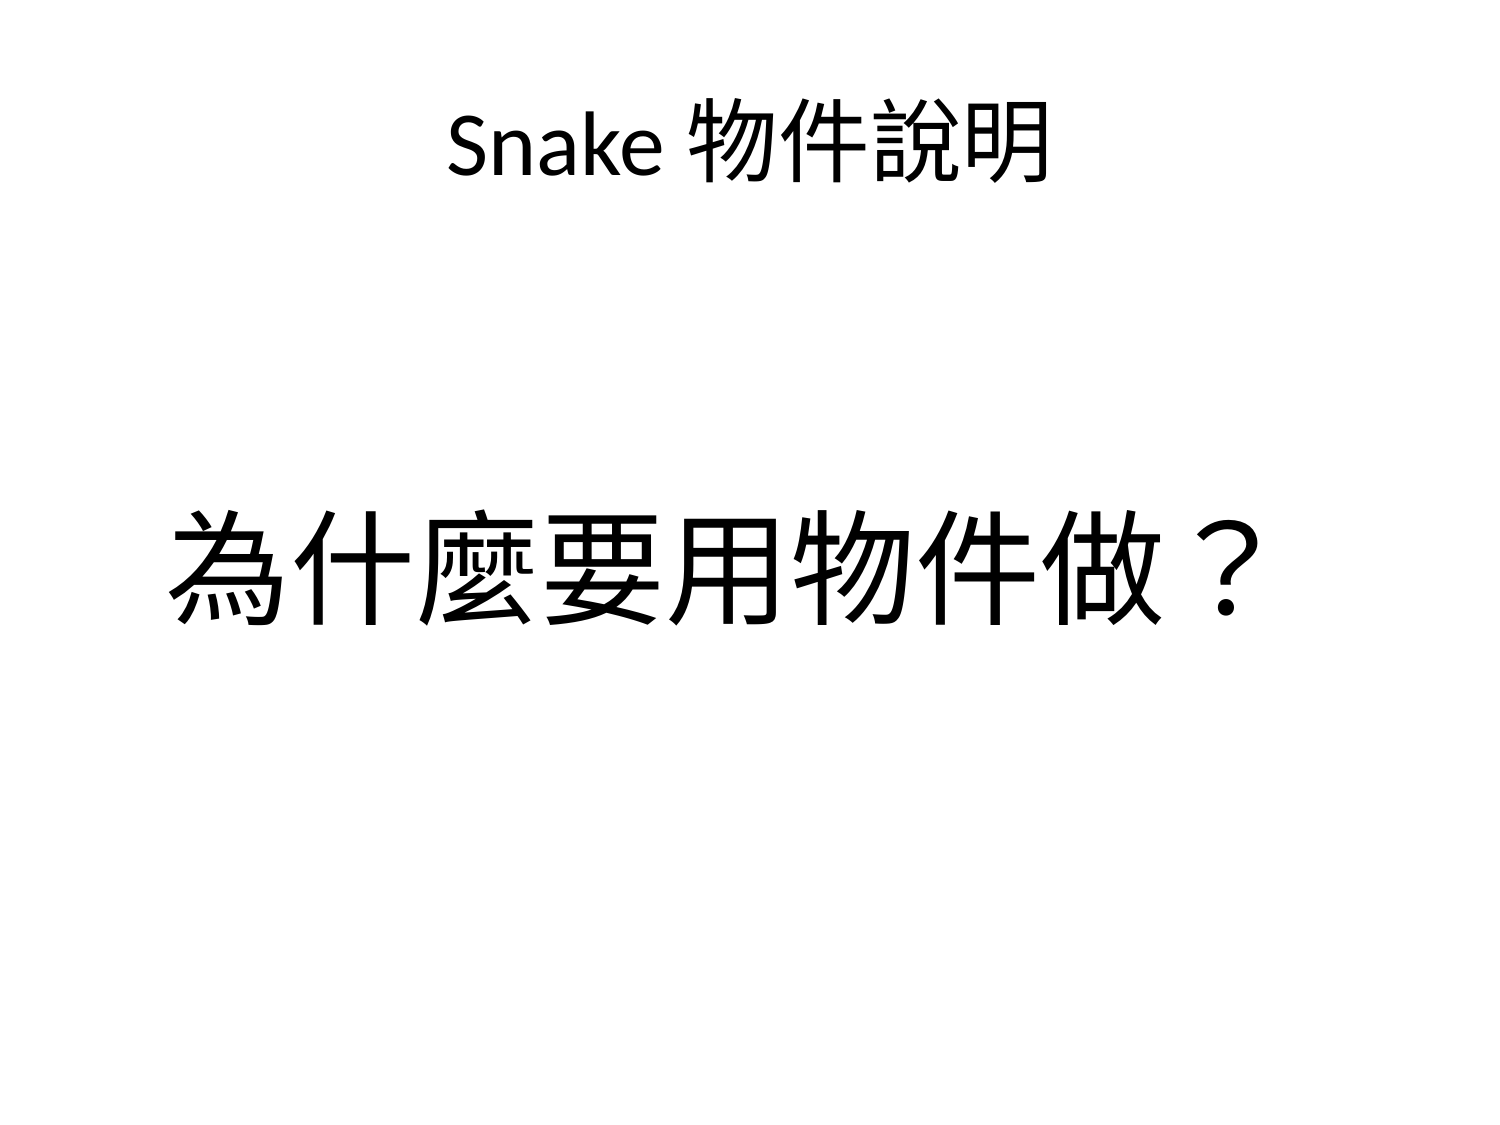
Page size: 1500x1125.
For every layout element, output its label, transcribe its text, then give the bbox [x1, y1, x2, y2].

text_box 為什麼要用物件做？ [74, 483, 1382, 649]
title Snake物件說明 [75, 45, 1425, 233]
